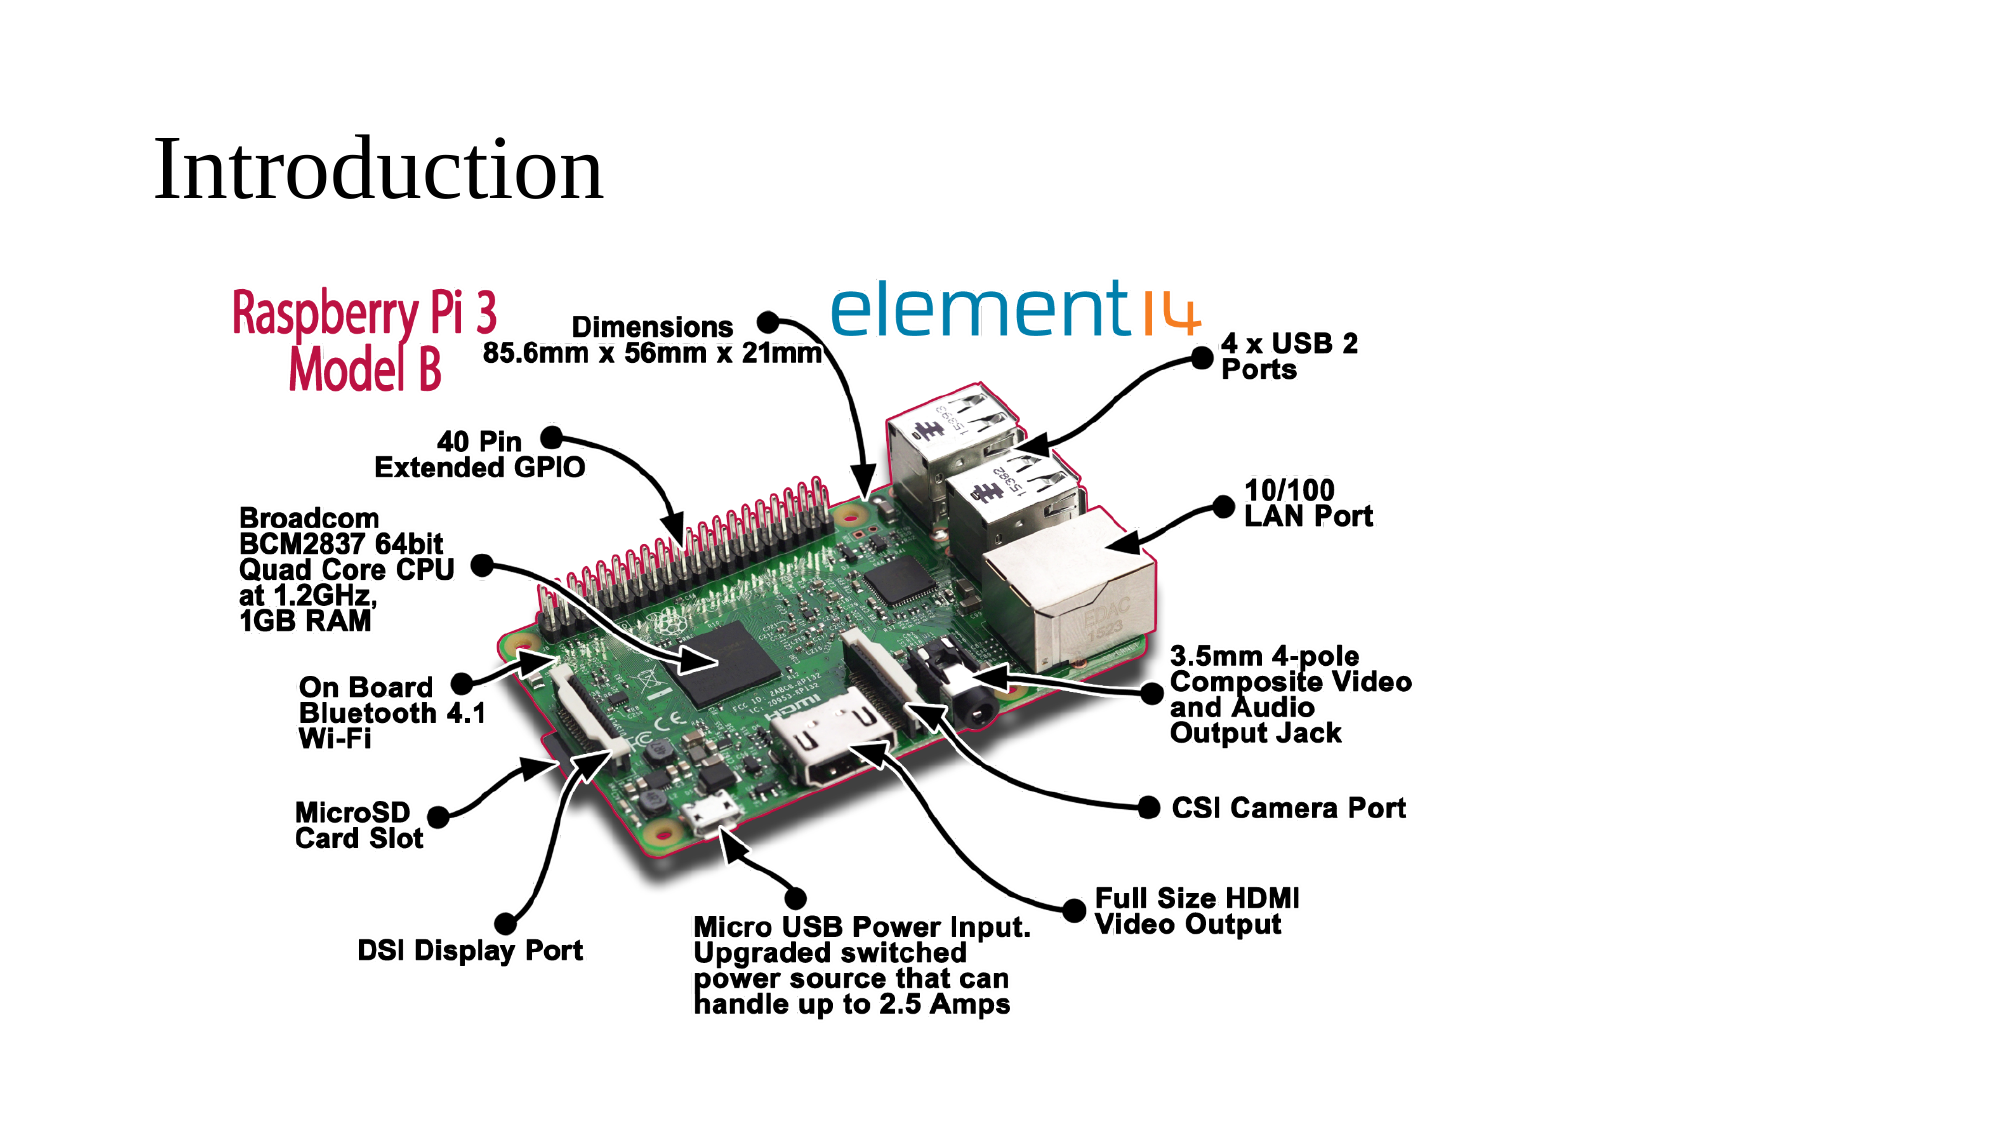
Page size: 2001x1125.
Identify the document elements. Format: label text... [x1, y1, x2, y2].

title Introduction [137, 59, 1863, 278]
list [218, 264, 1429, 1029]
